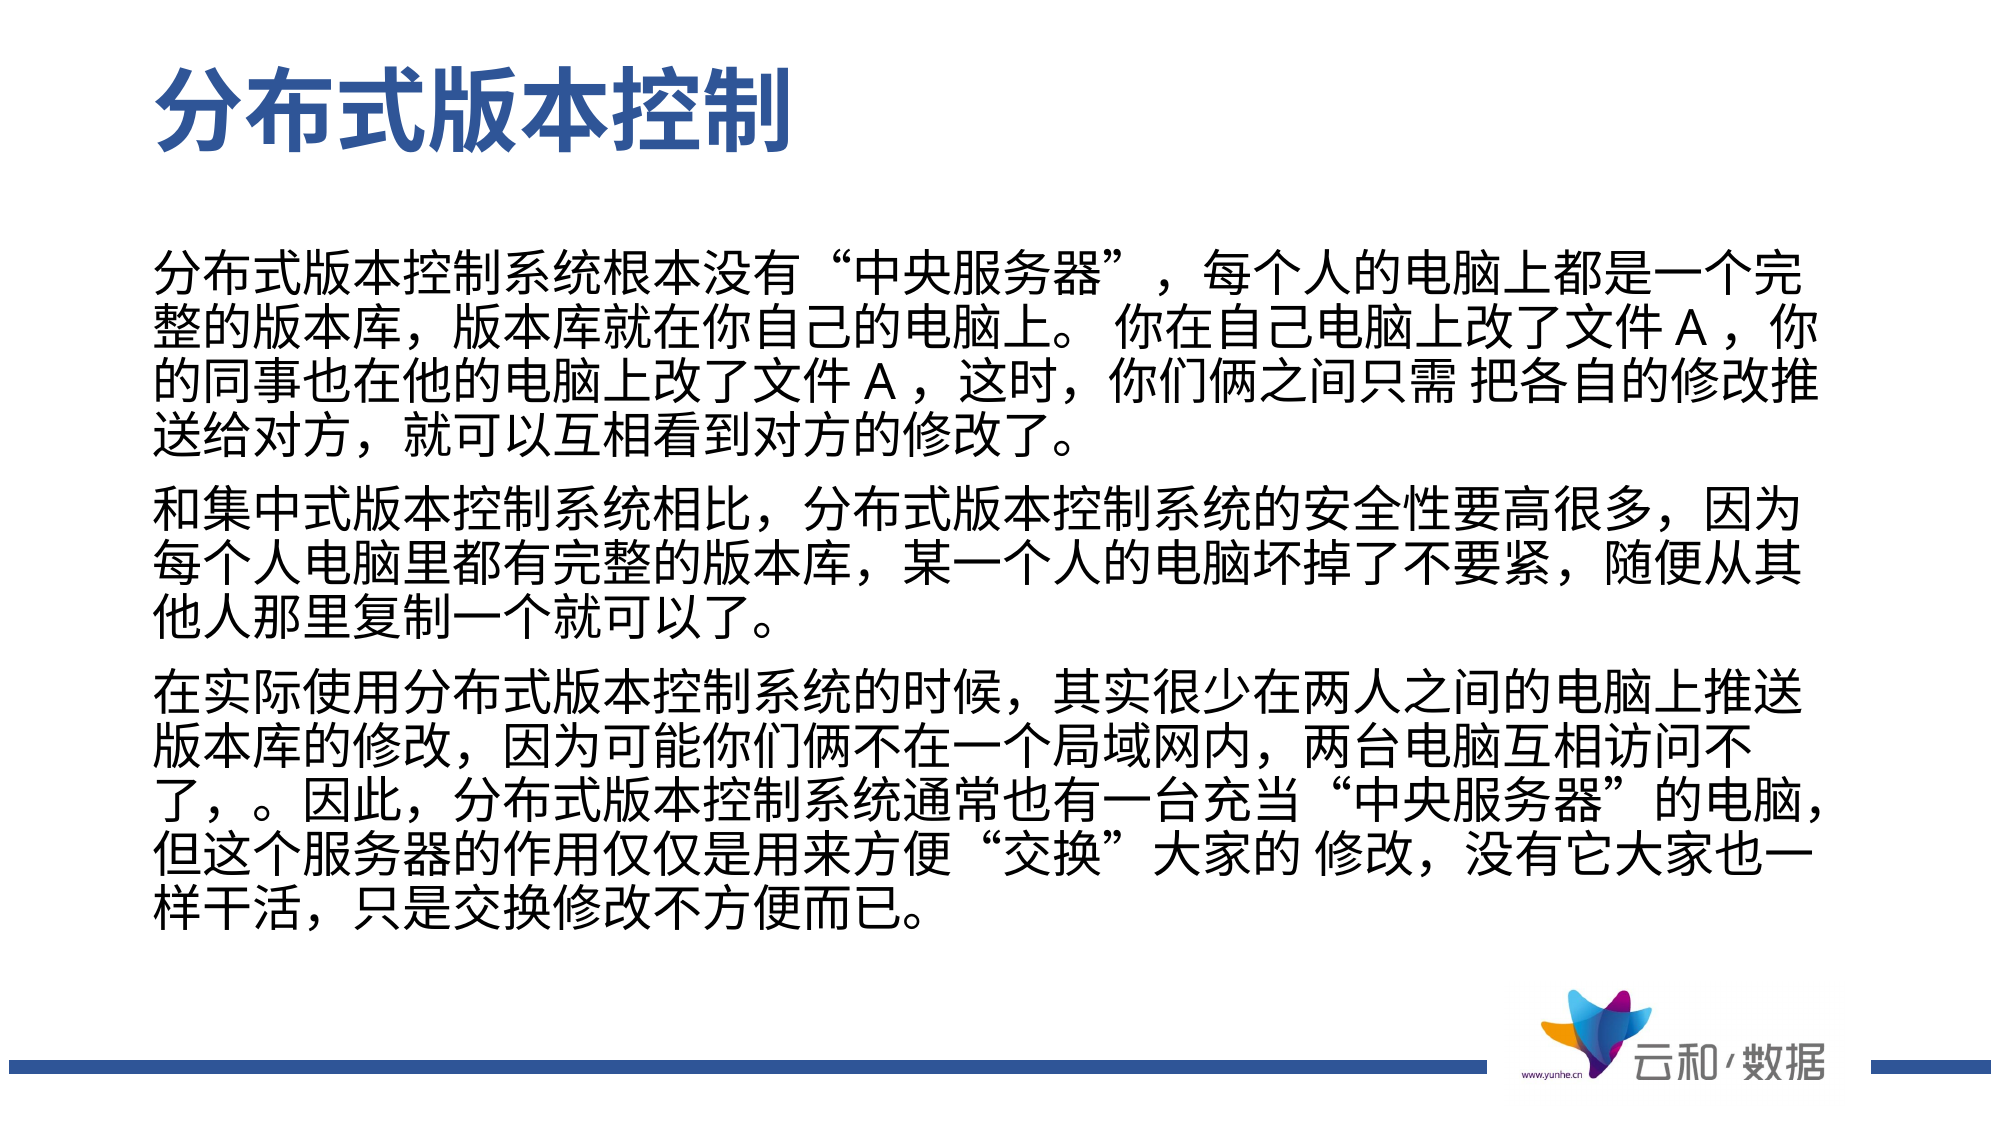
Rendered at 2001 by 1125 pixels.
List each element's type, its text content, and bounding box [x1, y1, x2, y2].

list 分布式版本控制系统根本没有“中央服务器”，每个人的电脑上都是一个完整的版本库，版本库就在你自己的电脑上。 你在自己电脑上改了文件A，你的同事也在他的电脑上改了文件A，这时，你们俩之间只需 把各自的修改推送给对方，就可以互相看到对方的修改了。 和集中式版本控制系统相比，分布式版本控制系统的安全性要高很多，因为每个人电脑里都有完整的版本库，某一个人的电脑坏掉了不要紧，随便从其他人那里复制一个就可以了。 在实际使用分布式版本控制系统的时候，其实很少在两人之间的电脑上推送版本库的修改，因为可能你们俩不在一个局域网内，两台电脑互相访问不了，。因此，分布式版本控制系统通常也有一台充当“中央服务器”的电脑，但这个服务器的作用仅仅是用来方便“交换”大家的 修改，没有它大家也一样干活，只是交换修改不方便而已。 [137, 240, 1863, 955]
title 分布式版本控制 [137, 5, 1863, 224]
picture [1504, 981, 1845, 1106]
